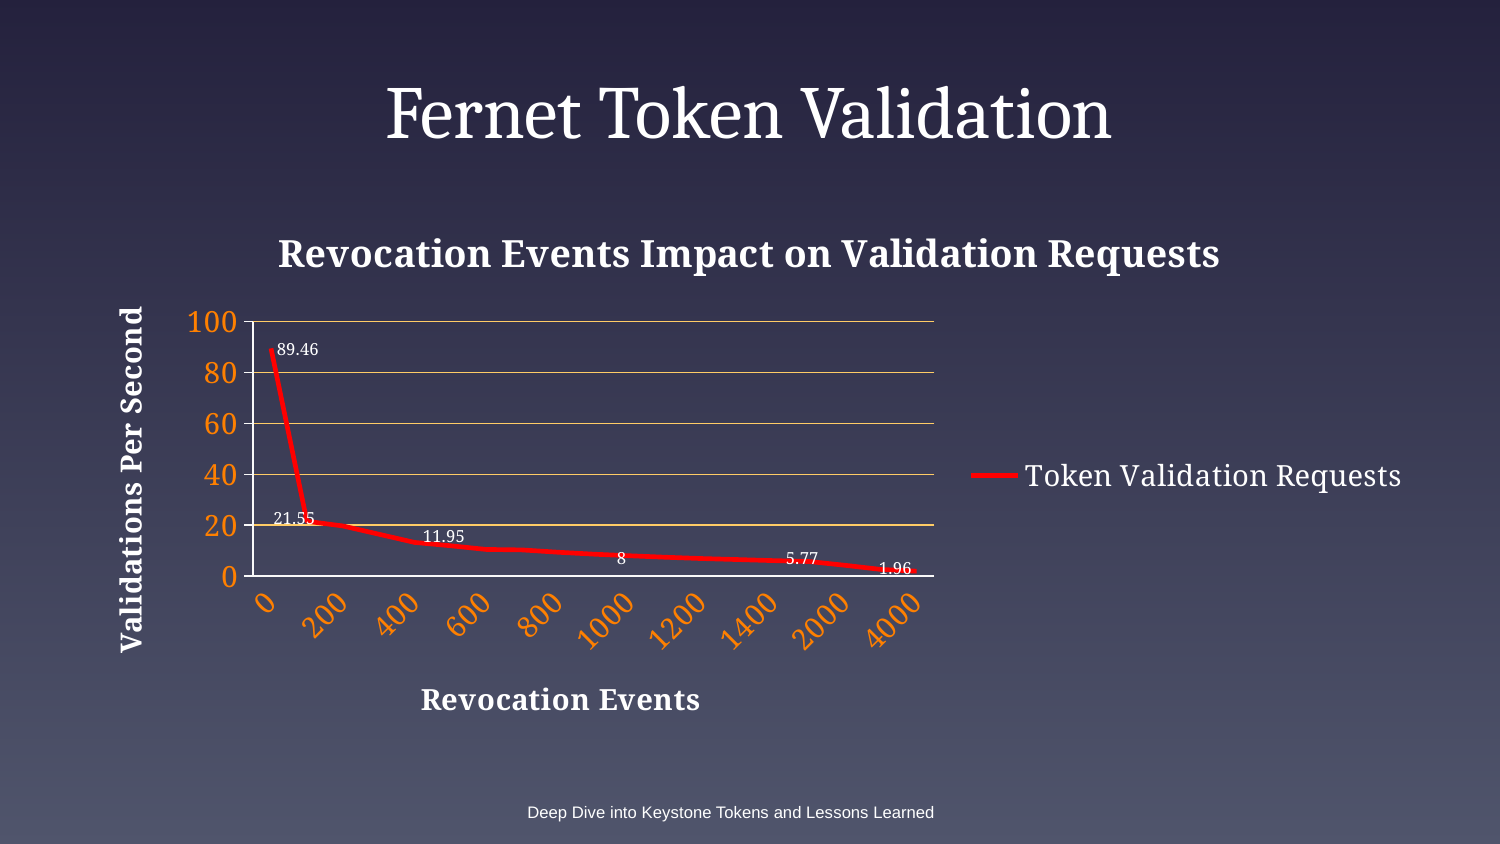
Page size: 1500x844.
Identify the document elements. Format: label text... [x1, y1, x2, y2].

footer Deep Dive into Keystone Tokens and Lessons Learned [487, 796, 975, 827]
chart [74, 196, 1426, 754]
title Fernet Token Validation [75, 56, 1425, 196]
